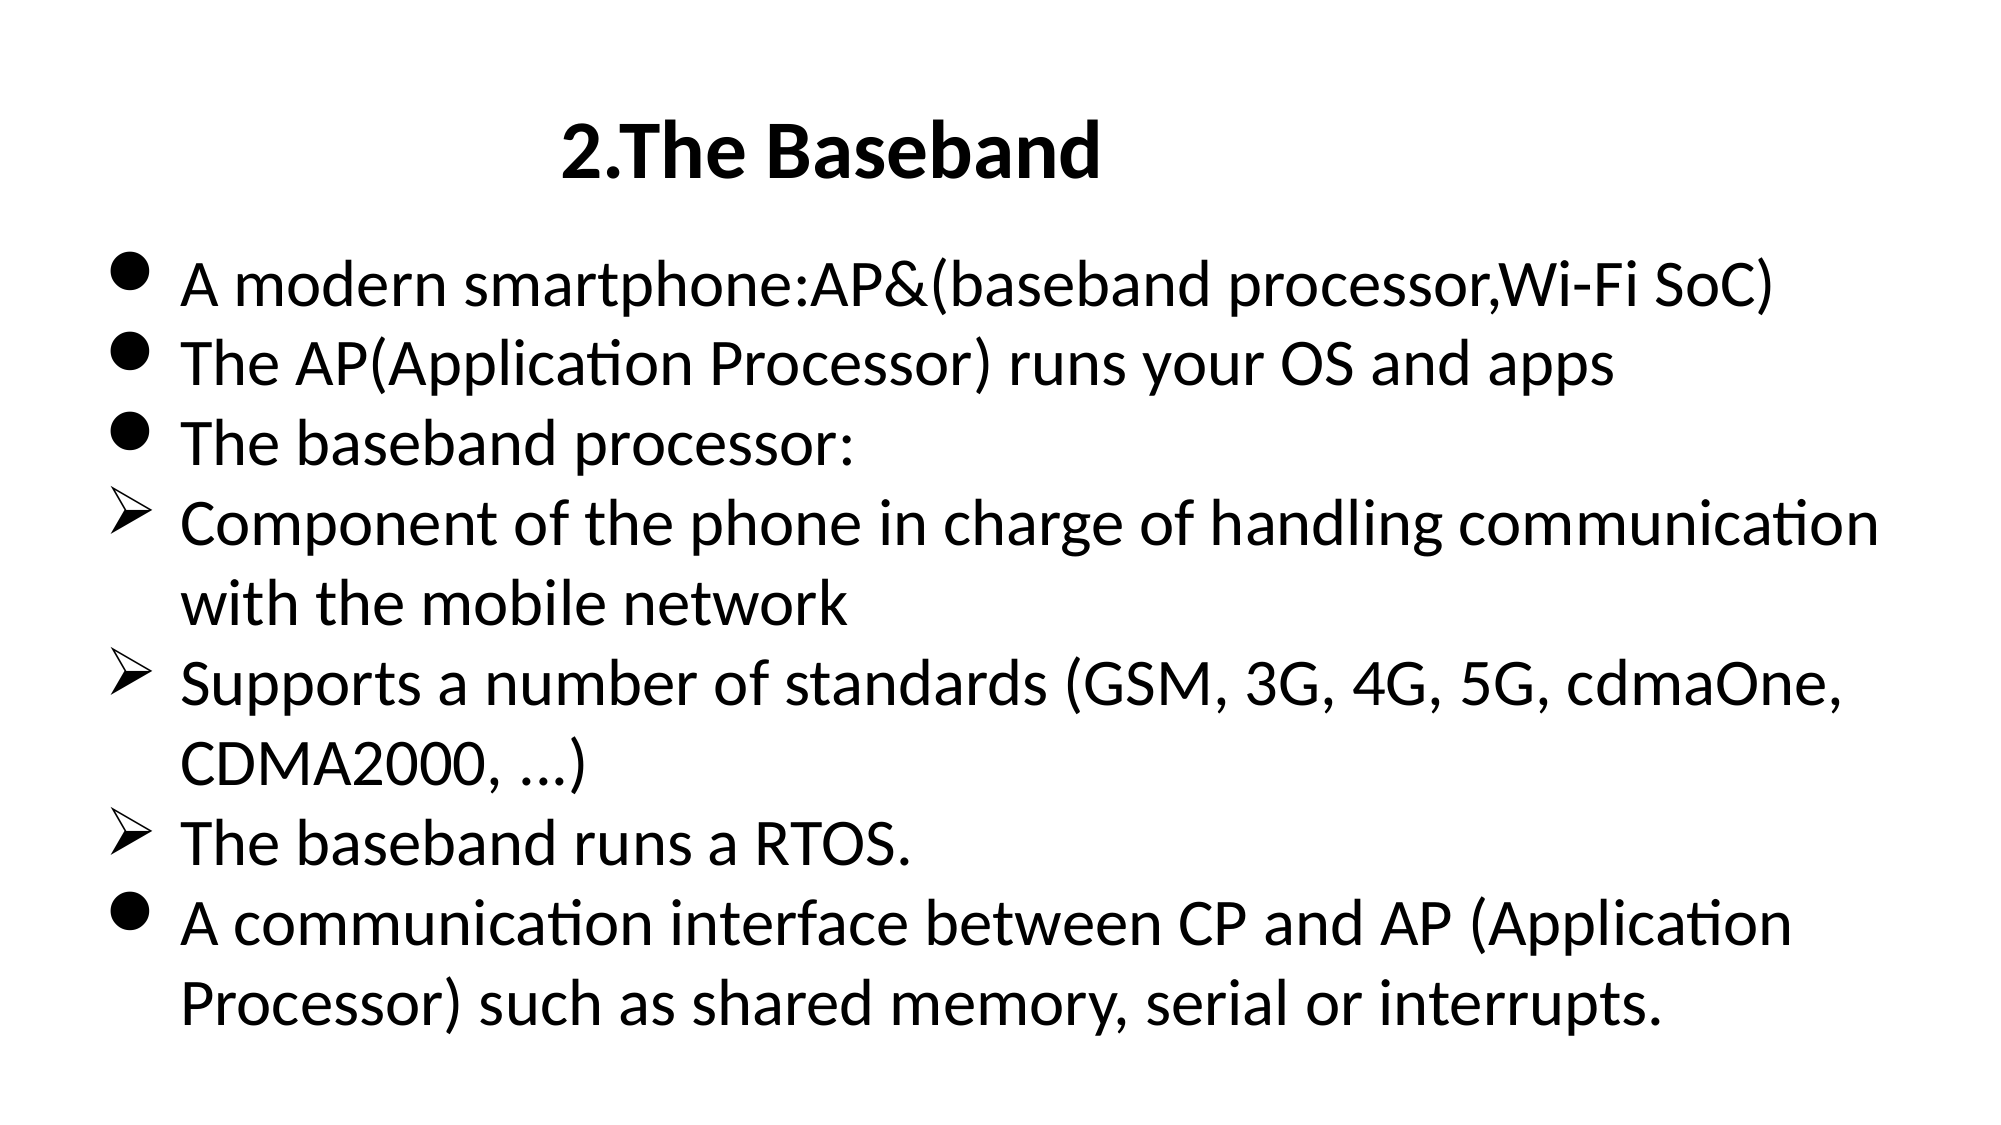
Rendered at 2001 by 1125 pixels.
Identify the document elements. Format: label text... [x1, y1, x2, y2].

text_box A modern smartphone:AP&(baseband processor,Wi-Fi SoC) The AP(Application Processor) runs your OS and apps The baseband processor: Component of the phone in charge of handling communication with the mobile network Supports a number of standards (GSM, 3G, 4G, 5G, cdmaOne, CDMA2000, ...) The baseband runs a RTOS. A communication interface between CP and AP (Application Processor) such as shared memory, serial or interrupts. [90, 231, 1969, 1047]
text_box 2.The Baseband [545, 87, 1768, 203]
